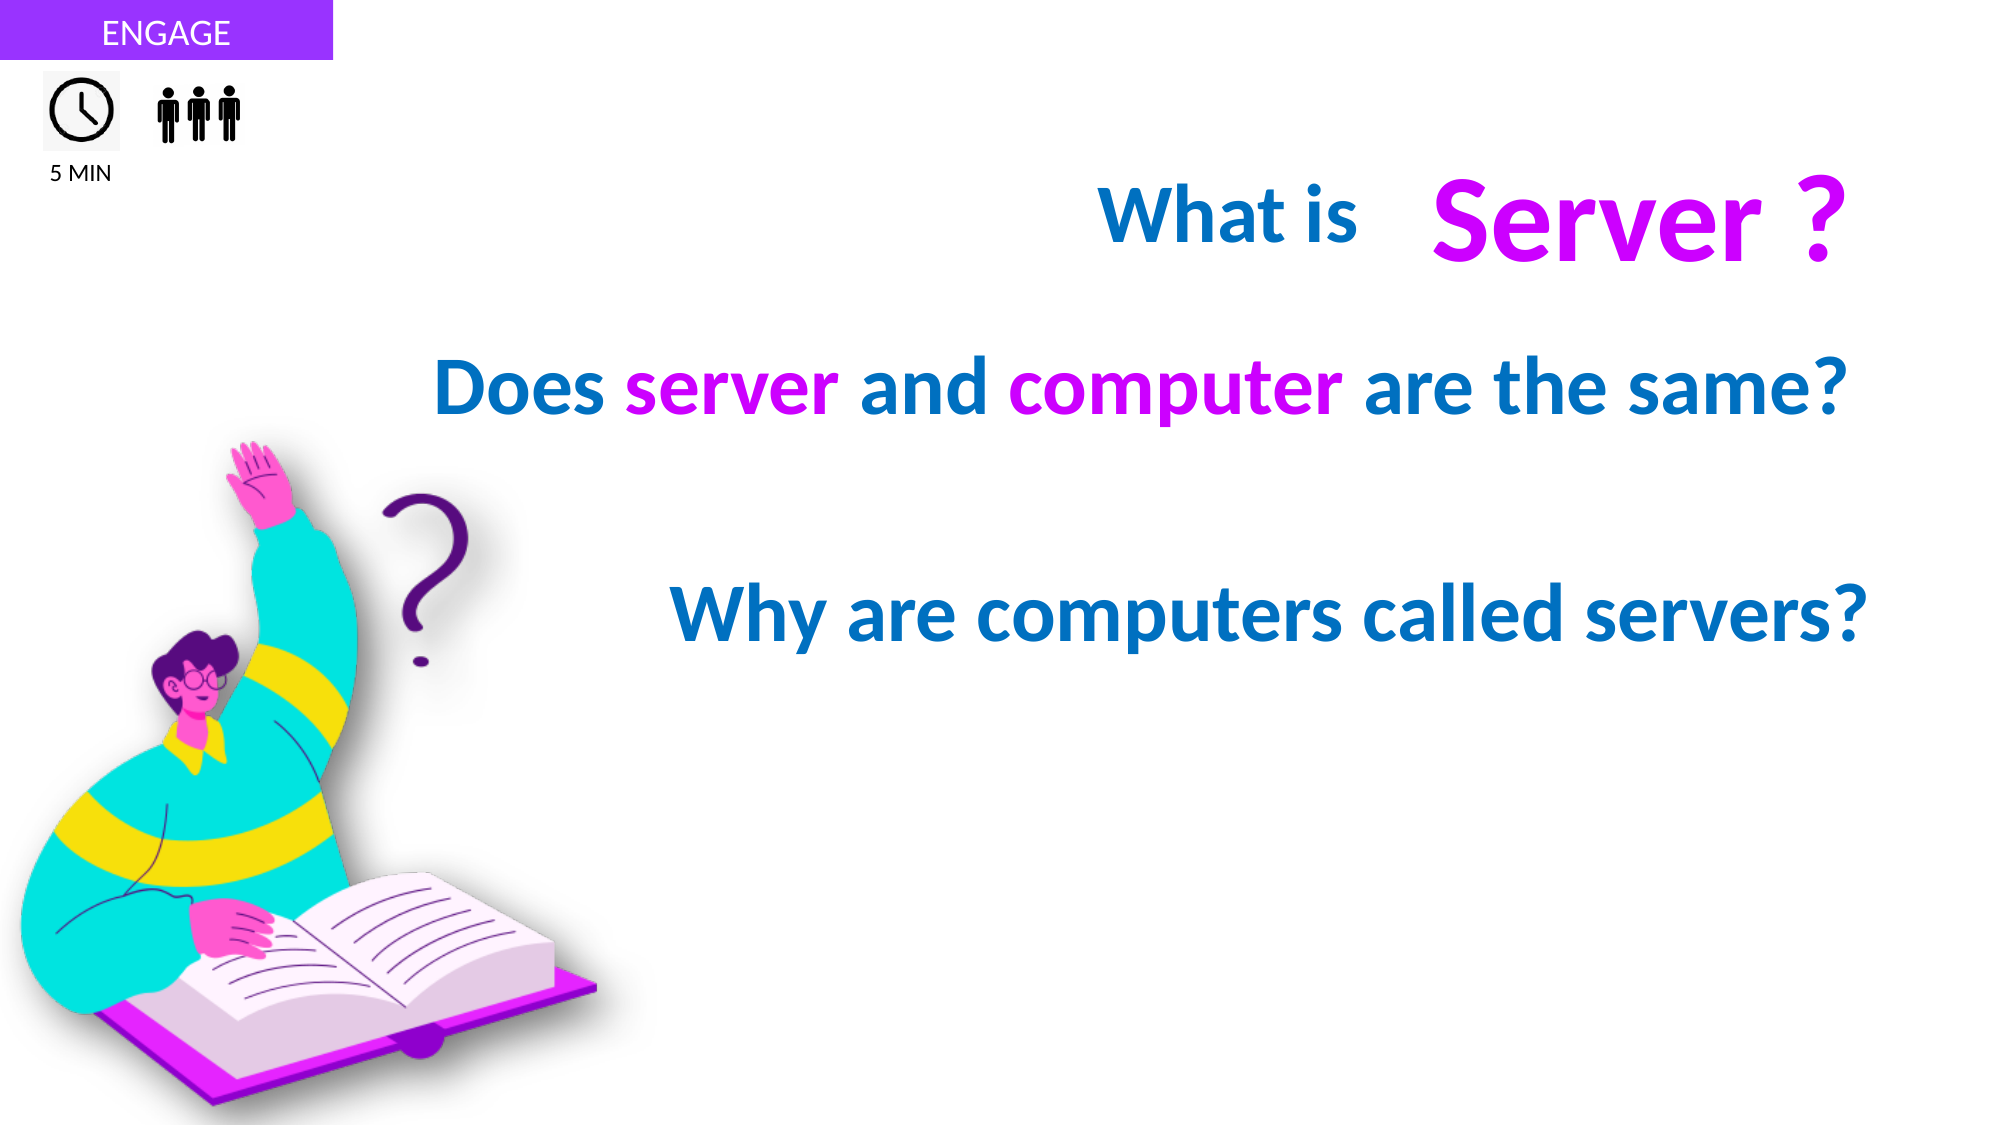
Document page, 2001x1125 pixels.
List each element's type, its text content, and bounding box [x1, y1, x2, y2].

text_box 5 MIN [33, 148, 129, 194]
text_box ENGAGE [0, 0, 334, 60]
text_box What is [411, 99, 1247, 270]
picture [0, 412, 672, 1125]
text_box Server ? [1247, 51, 2000, 297]
text_box Does server and computer are the same? [325, 270, 1977, 441]
text_box Why are computers called servers? [672, 498, 2000, 669]
picture [153, 83, 245, 147]
picture [43, 71, 120, 151]
